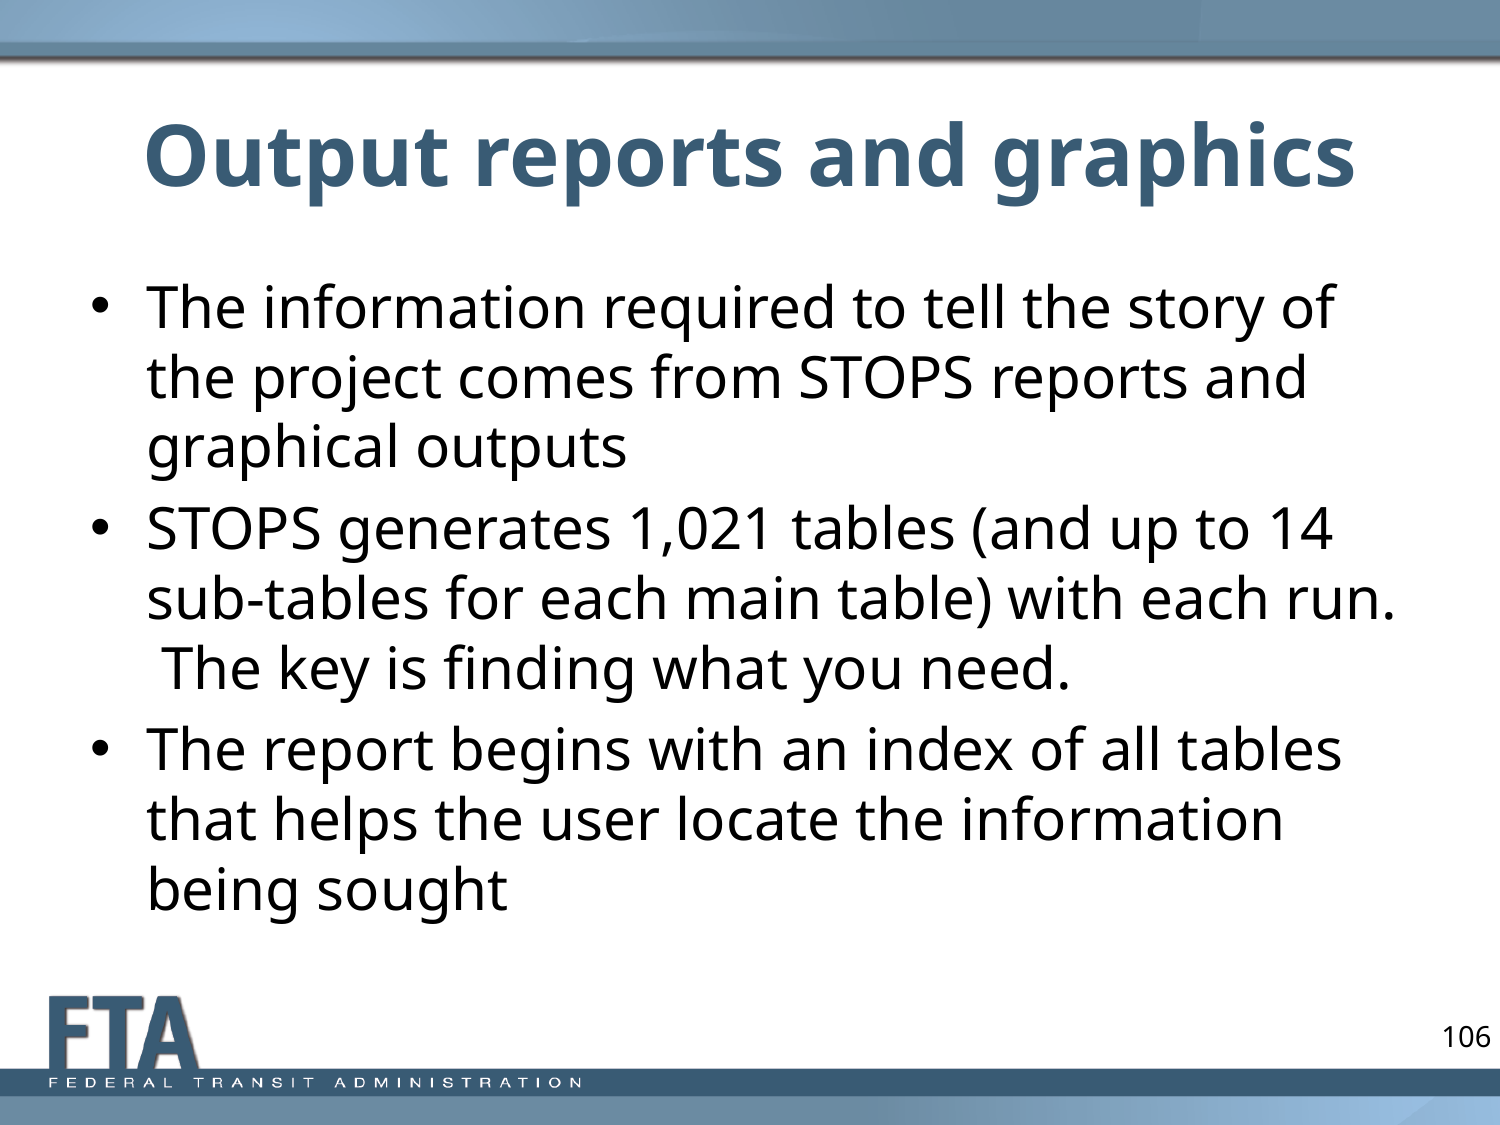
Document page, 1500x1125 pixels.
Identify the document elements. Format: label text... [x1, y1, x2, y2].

picture [0, 0, 1500, 75]
list The information required to tell the story of the project comes from STOPS reports and graphical outputs STOPS generates 1,021 tables (and up to 14 sub-tables for each main table) with each run. The key is finding what you need. The report begins with an index of all tables that helps the user locate the information being sought [74, 262, 1426, 1006]
picture [0, 992, 1500, 1125]
title Output reports and graphics [74, 71, 1426, 233]
